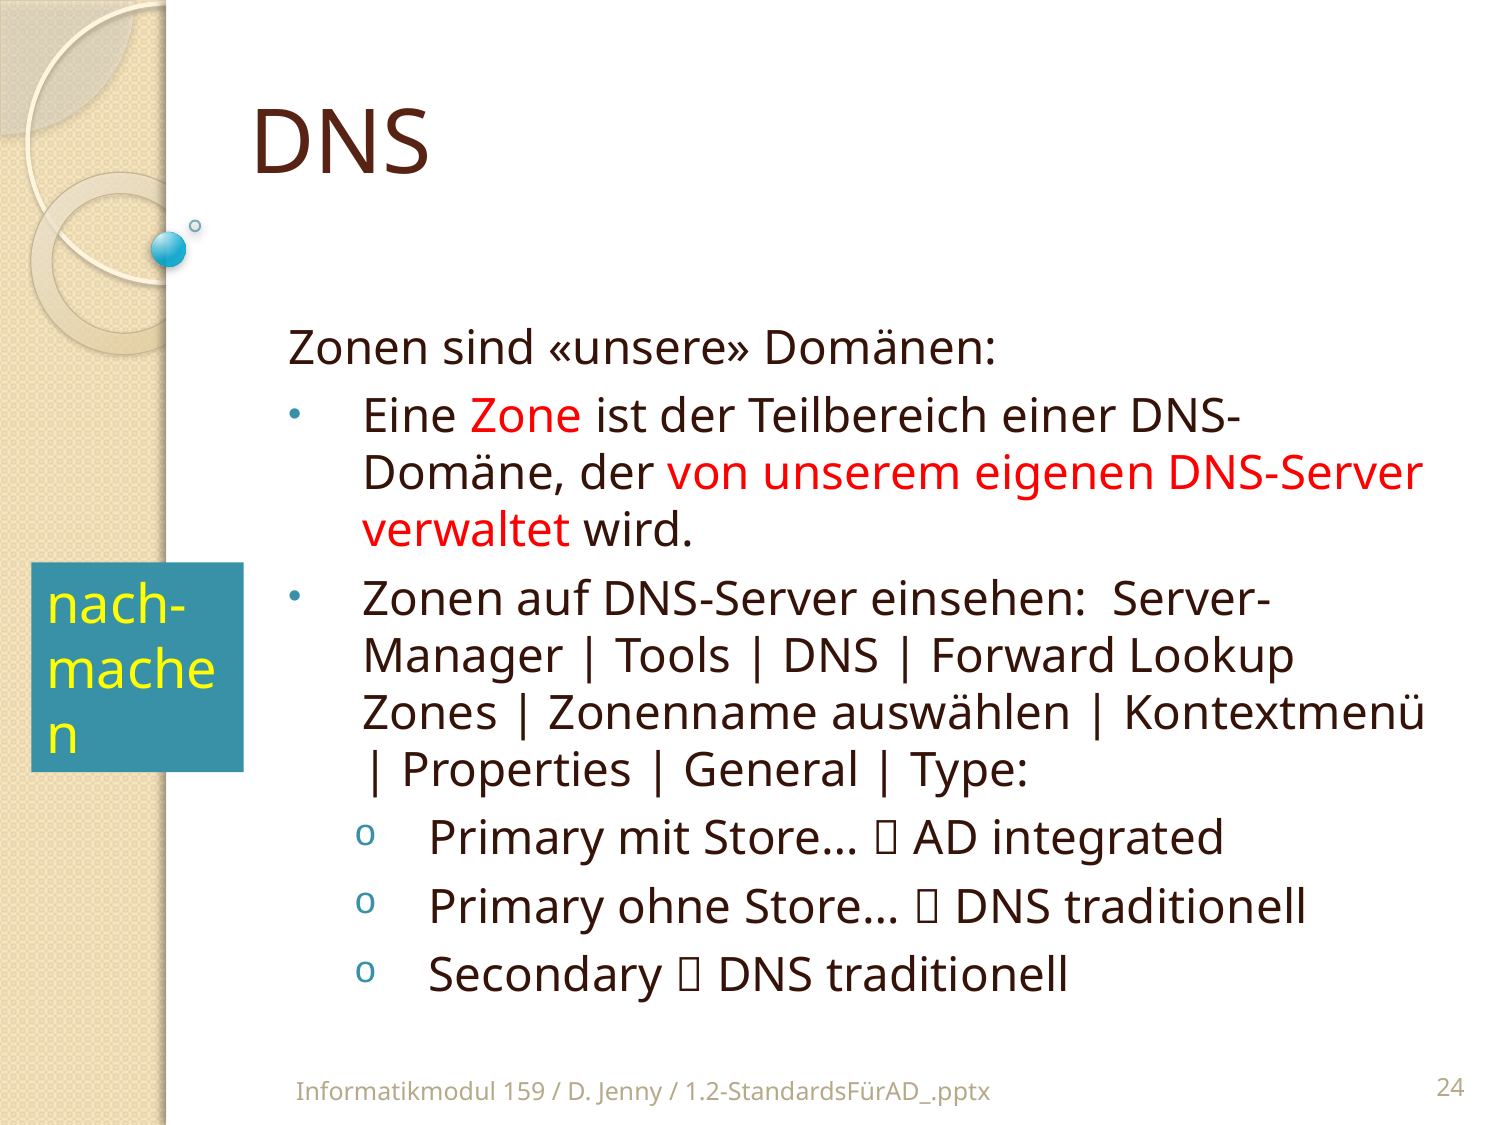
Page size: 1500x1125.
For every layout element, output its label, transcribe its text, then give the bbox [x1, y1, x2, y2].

text_box nach-machen [31, 562, 244, 773]
text_box Zonen sind «unsere» Domänen: Eine Zone ist der Teilbereich einer DNS-Domäne, der von unserem eigenen DNS-Server verwaltet wird. Zonen auf DNS-Server einsehen: Server-Manager | Tools | DNS | Forward Lookup Zones | Zonenname auswählen | Kontextmenü | Properties | General | Type: Primary mit Store…  AD integrated Primary ohne Store…  DNS traditionell Secondary  DNS traditionell [269, 316, 1459, 1059]
slide_number 24 [1413, 1034, 1488, 1113]
text_box DNS [234, 59, 1477, 200]
footer Informatikmodul 159 / D. Jenny / 1.2-StandardsFürAD_.pptx [281, 1059, 1413, 1113]
